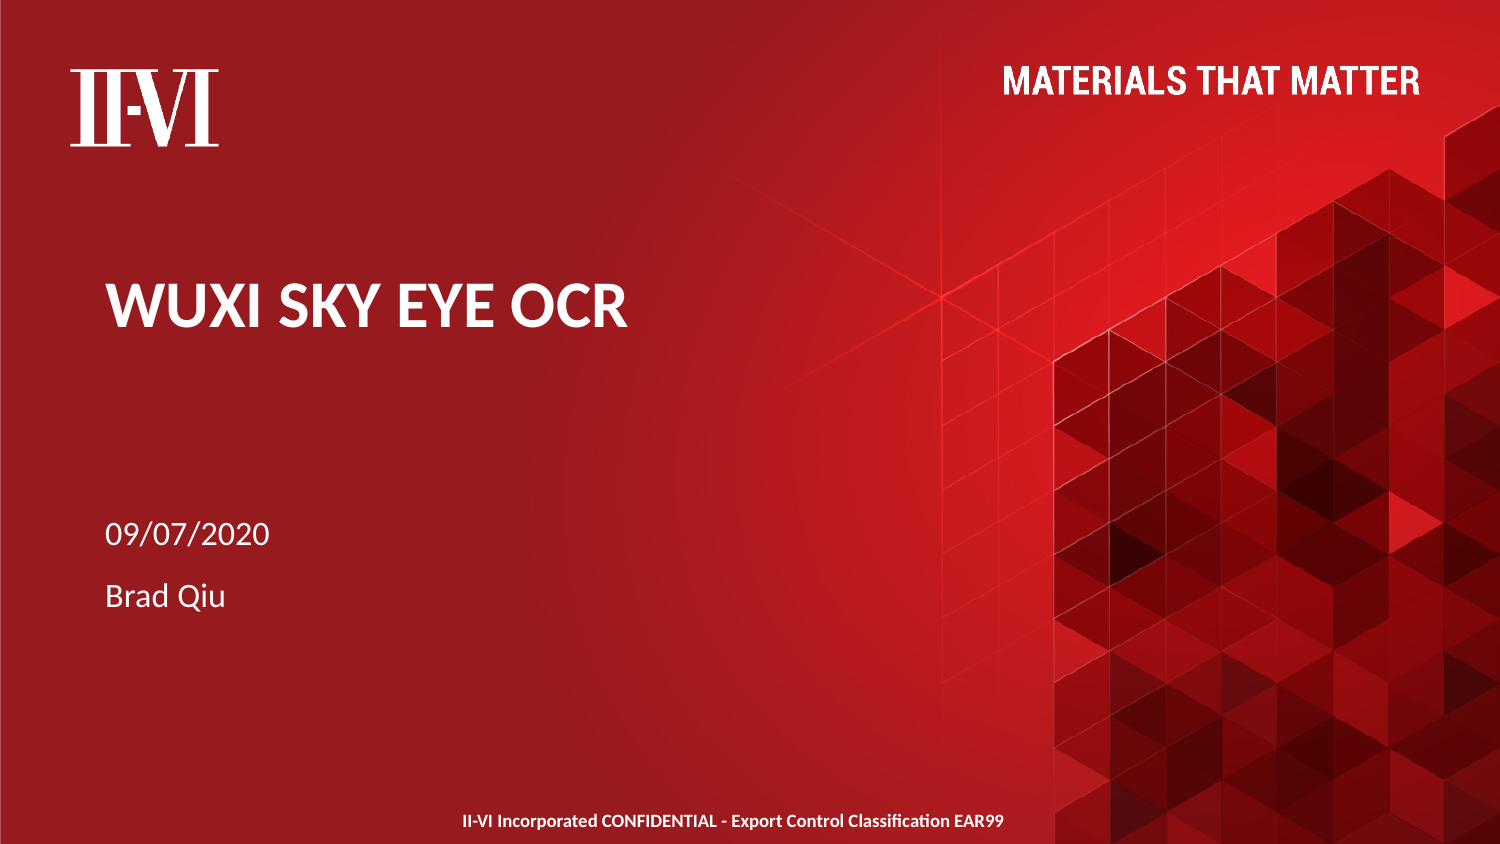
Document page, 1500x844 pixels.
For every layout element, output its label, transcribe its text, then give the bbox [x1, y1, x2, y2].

list Brad Qiu [90, 565, 1291, 622]
title WUXI SKY EYE OCR [90, 246, 1291, 355]
picture [0, 0, 1500, 844]
list 09/07/2020 [90, 503, 1291, 560]
